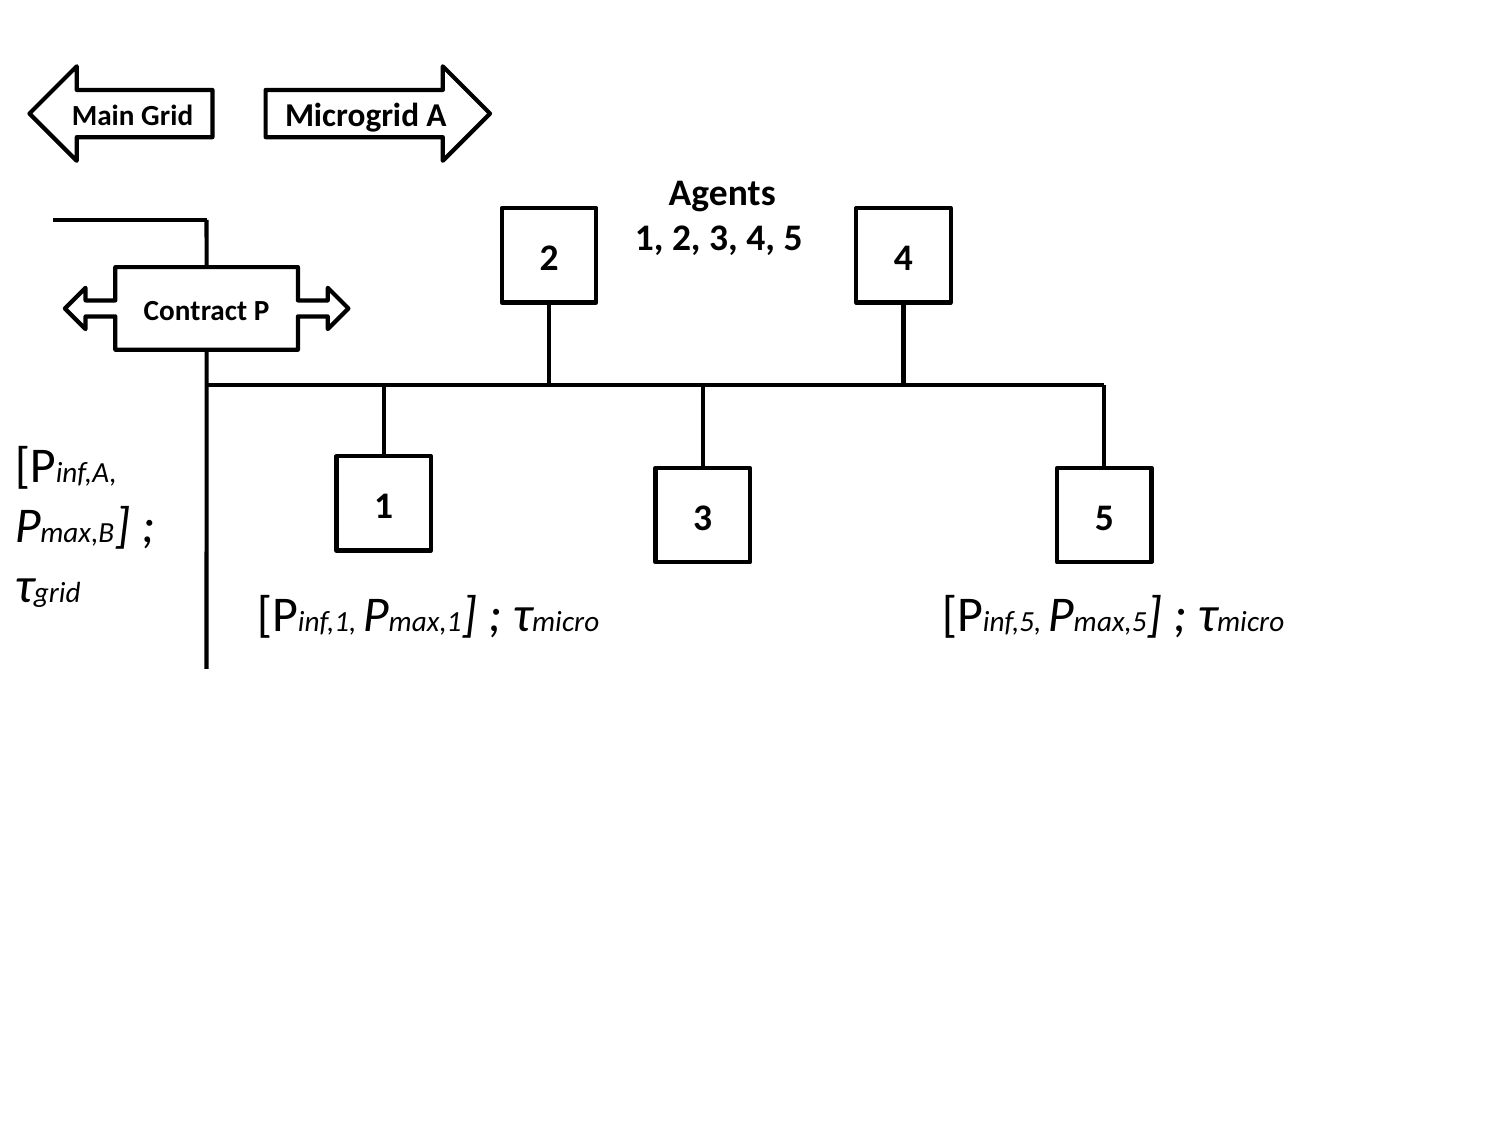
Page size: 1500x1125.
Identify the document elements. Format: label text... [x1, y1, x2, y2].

text_box Microgrid A [263, 64, 493, 163]
text_box [Pinf,1, Pmax,1] ; τmicro [242, 574, 668, 649]
text_box Agents 1, 2, 3, 4, 5 [620, 160, 833, 266]
text_box 5 [1055, 466, 1154, 564]
text_box Contract P [62, 265, 351, 352]
text_box Main Grid [27, 64, 215, 163]
text_box 2 [500, 206, 598, 305]
text_box 4 [854, 206, 953, 305]
text_box [Pinf,5, Pmax,5] ; τmicro [927, 574, 1341, 649]
text_box 1 [334, 454, 433, 553]
text_box [Pinf,A, Pmax,B] ; τgrid [0, 424, 183, 620]
text_box 3 [653, 466, 752, 564]
